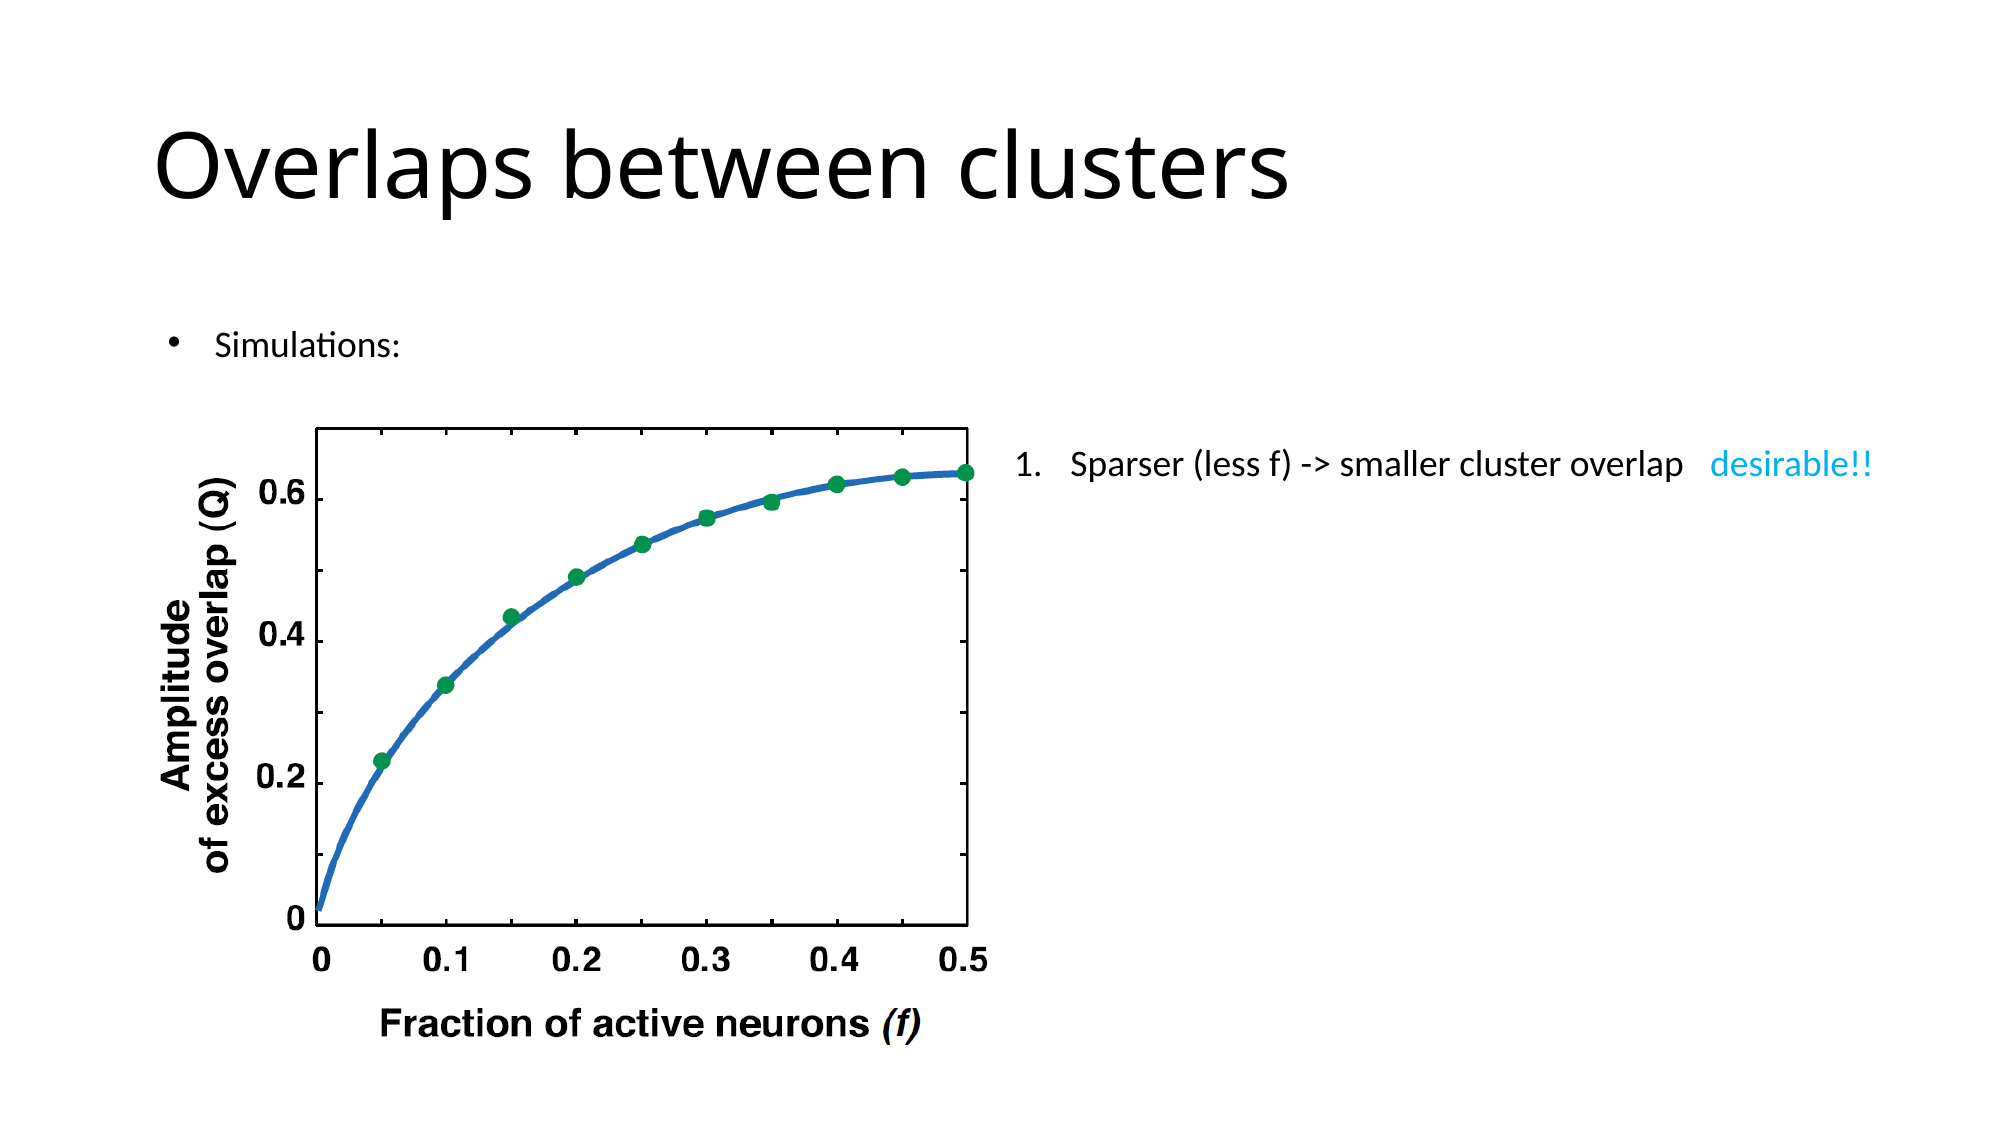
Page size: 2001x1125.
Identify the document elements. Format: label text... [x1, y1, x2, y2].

text_box Sparser (less f) -> smaller cluster overlap desirable!! [1016, 431, 1898, 492]
text_box Simulations: [153, 312, 1878, 372]
picture [131, 384, 1016, 1066]
title Overlaps between clusters [137, 59, 1863, 278]
